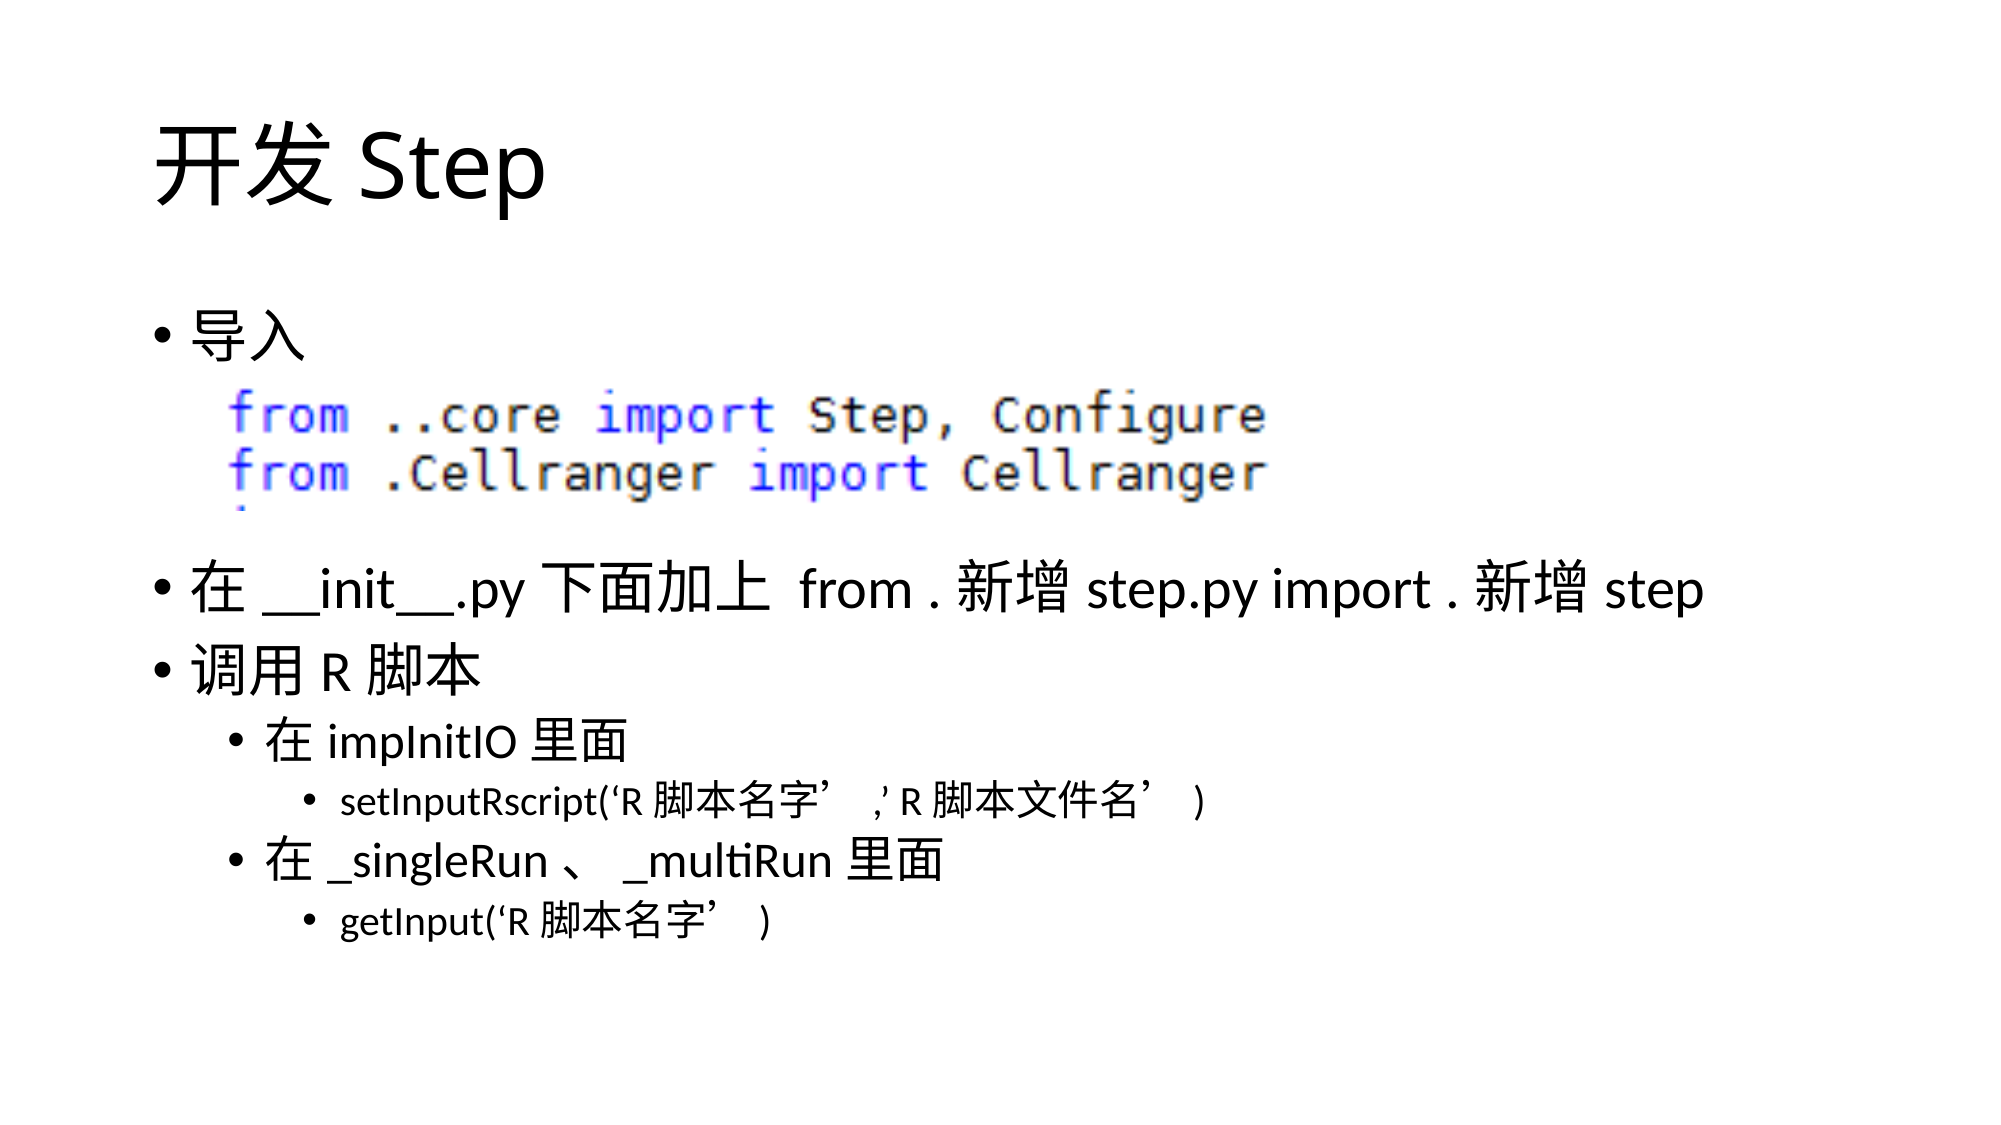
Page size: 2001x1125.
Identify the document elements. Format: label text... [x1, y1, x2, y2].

picture [219, 364, 1323, 511]
list 导入 在__init__.py下面加上 from .新增step.py import .新增step 调用R脚本 在impInitIO里面 setInputRscript(‘R脚本名字’,’ R脚本文件名’) 在_singleRun、_multiRun里面 getInput(‘R脚本名字’) [137, 299, 1863, 1014]
title 开发Step [137, 59, 1863, 278]
